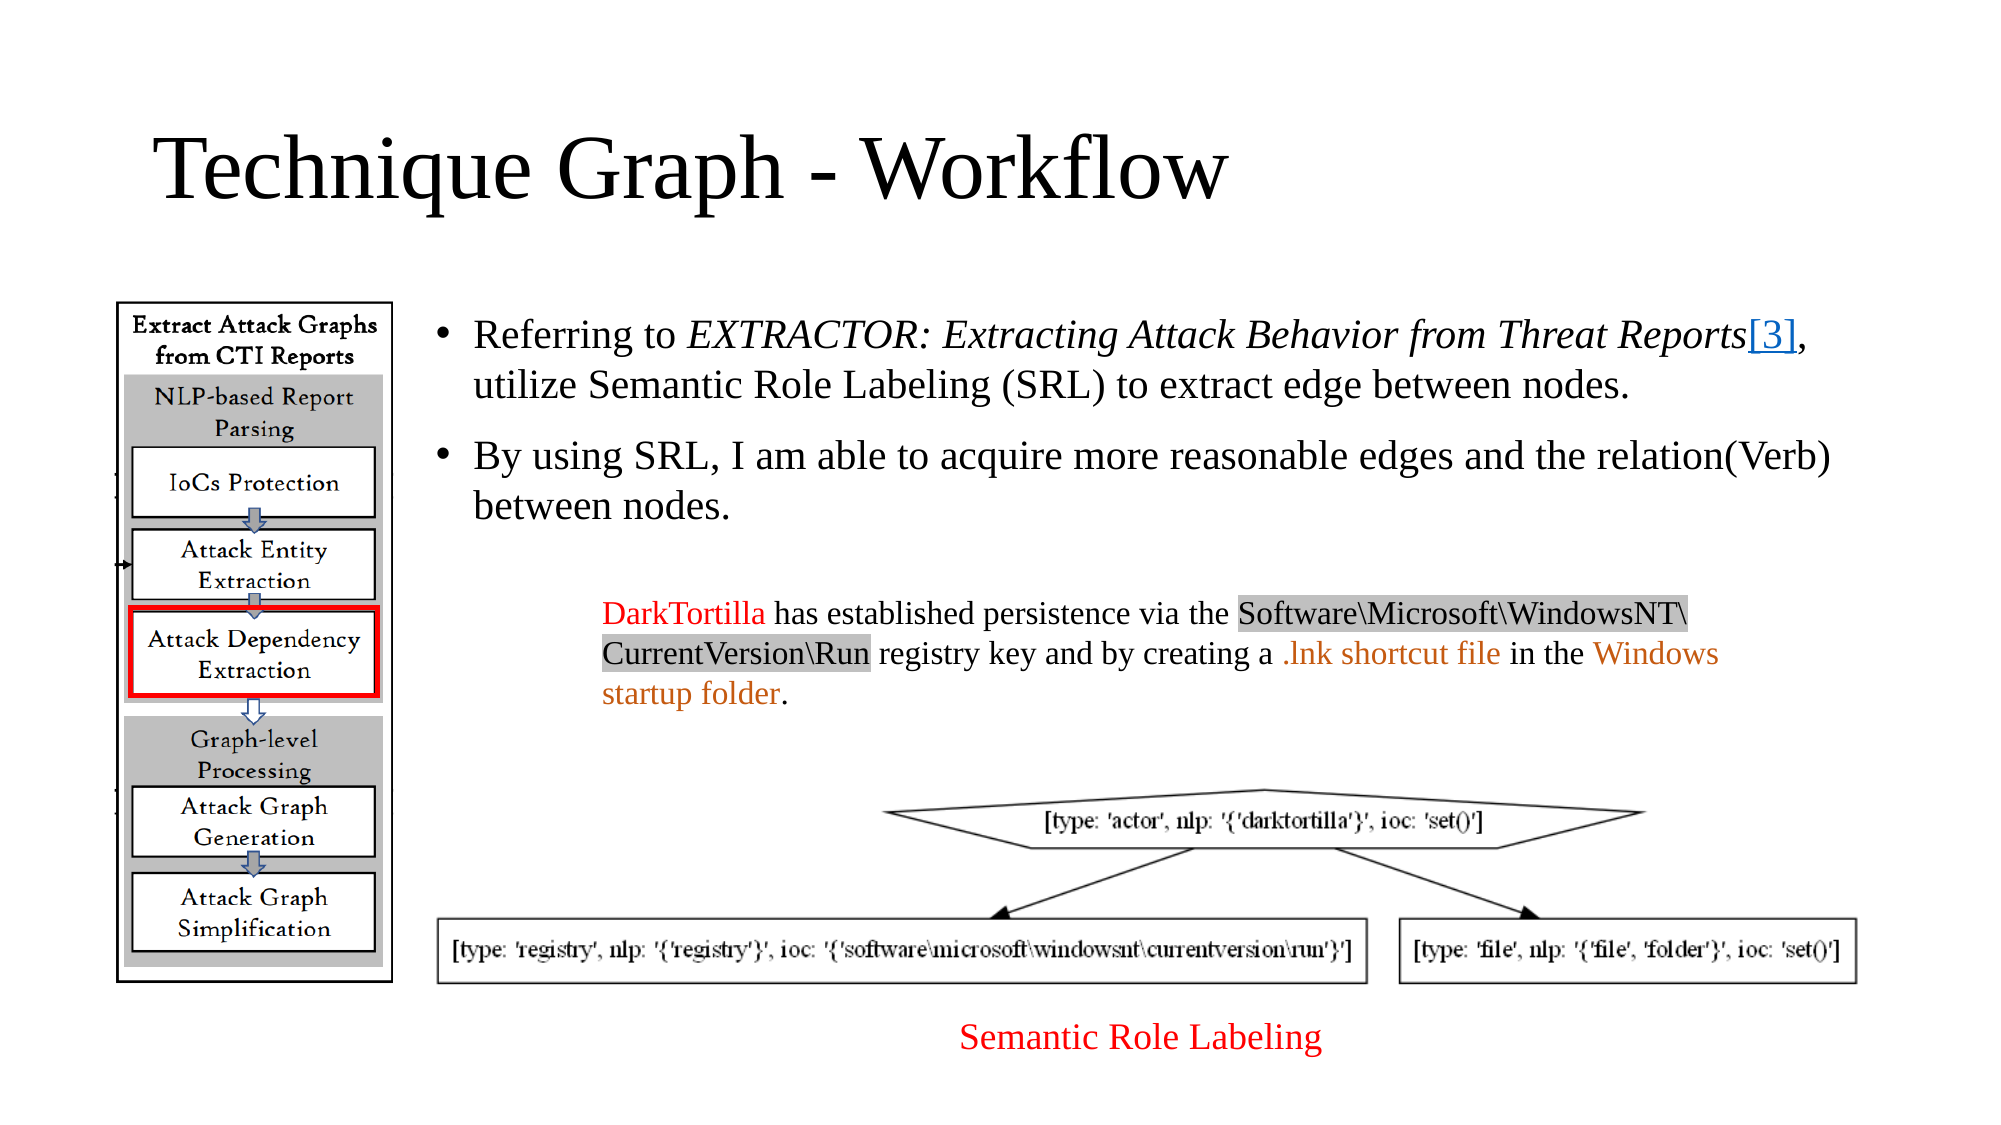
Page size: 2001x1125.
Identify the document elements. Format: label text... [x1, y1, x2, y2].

title Technique Graph - Workflow [137, 59, 1863, 278]
text_box Referring to EXTRACTOR: Extracting Attack Behavior from Threat Reports[3], utilize Semantic Role Labeling (SRL) to extract edge between nodes. By using SRL, I am able to acquire more reasonable edges and the relation(Verb) between nodes. [420, 299, 1852, 1014]
text_box DarkTortilla has established persistence via the Software\Microsoft\WindowsNT\CurrentVersion\Run registry key and by creating a .lnk shortcut file in the Windows startup folder. [587, 583, 1768, 759]
picture [114, 299, 393, 990]
text_box Semantic Role Labeling [944, 1004, 1391, 1065]
picture [431, 783, 1863, 991]
